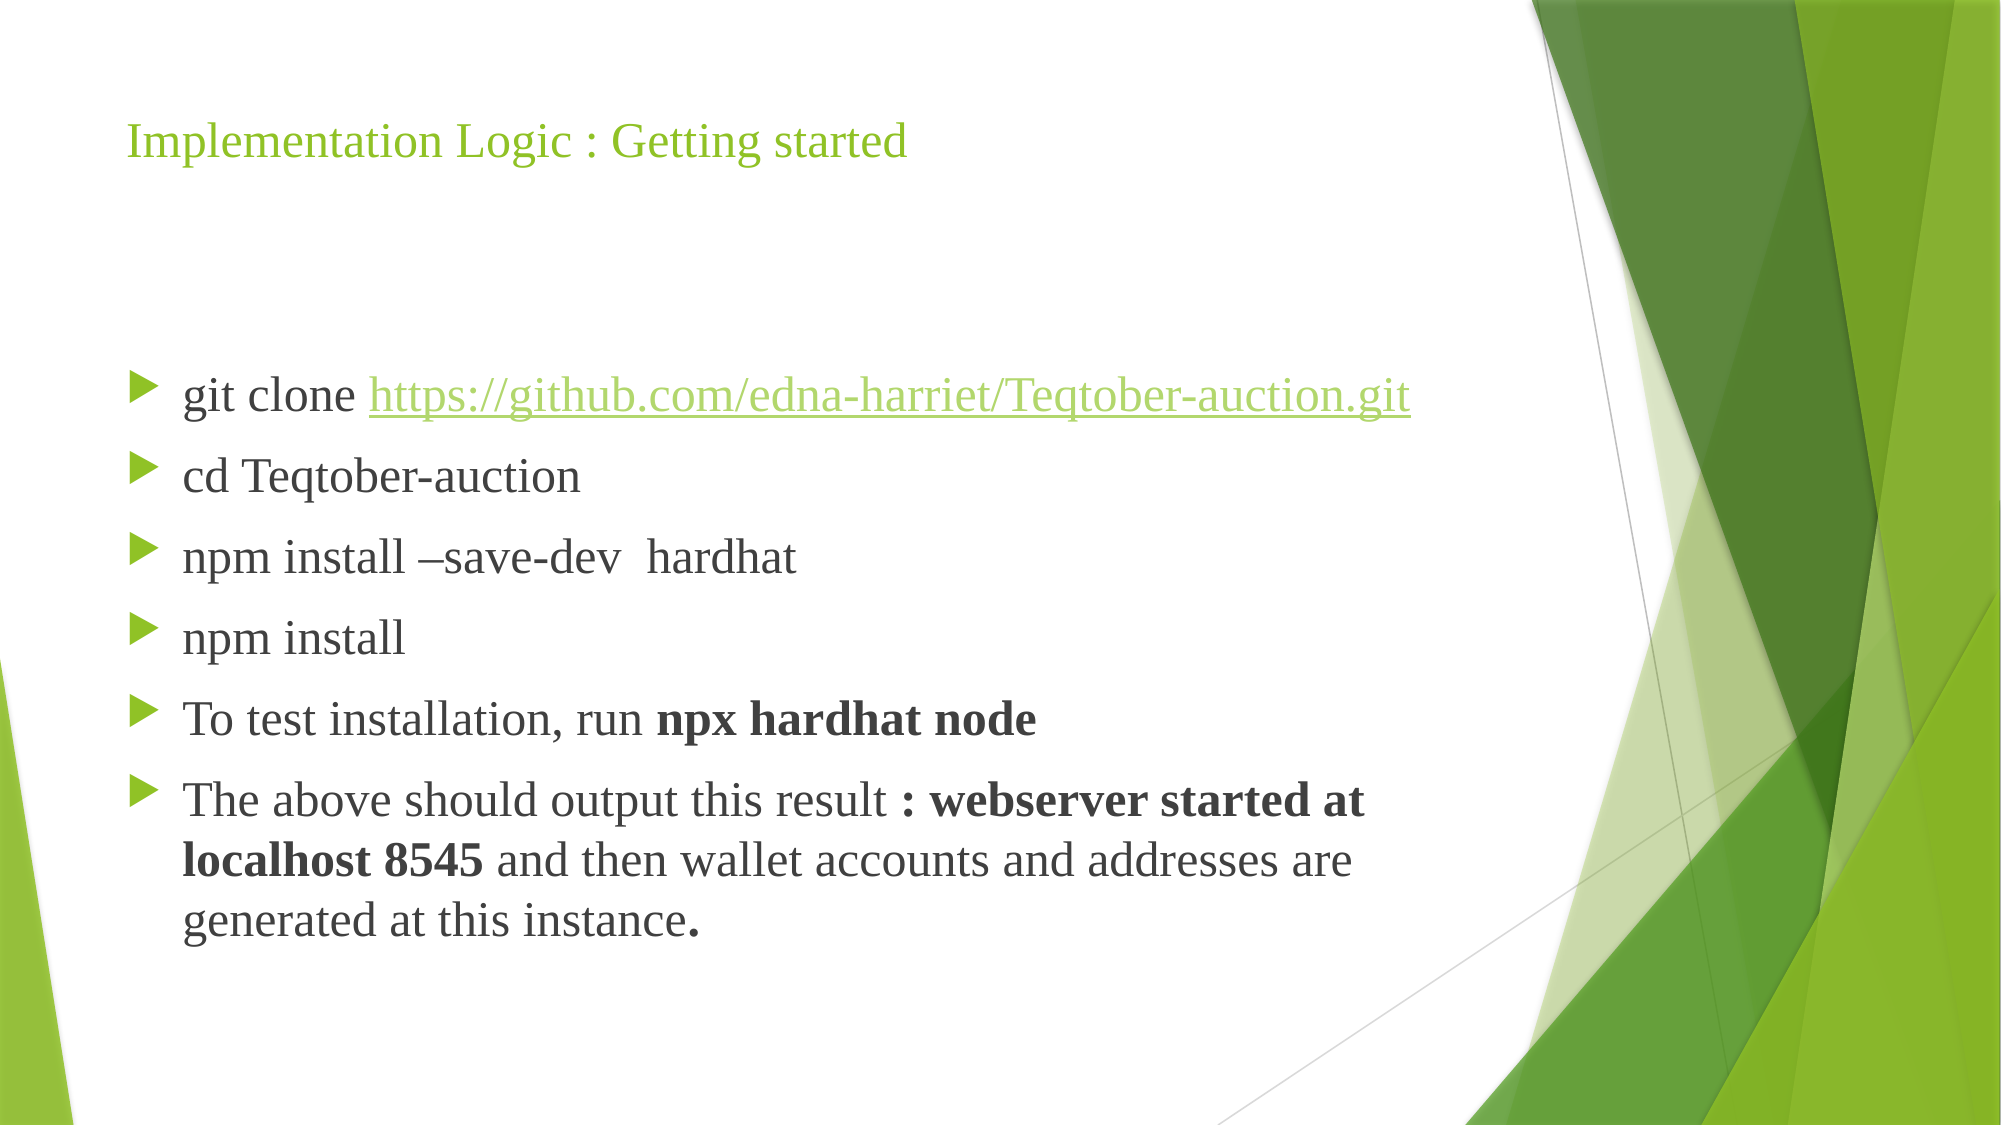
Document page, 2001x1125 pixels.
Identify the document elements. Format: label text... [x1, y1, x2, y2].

title Implementation Logic : Getting started [111, 99, 1522, 317]
list git clone https://github.com/edna-harriet/Teqtober-auction.git cd Teqtober-auction npm install –save-dev hardhat npm install To test installation, run npx hardhat node The above should output this result : webserver started at localhost 8545 and then wallet accounts and addresses are generated at this instance. [111, 354, 1522, 992]
